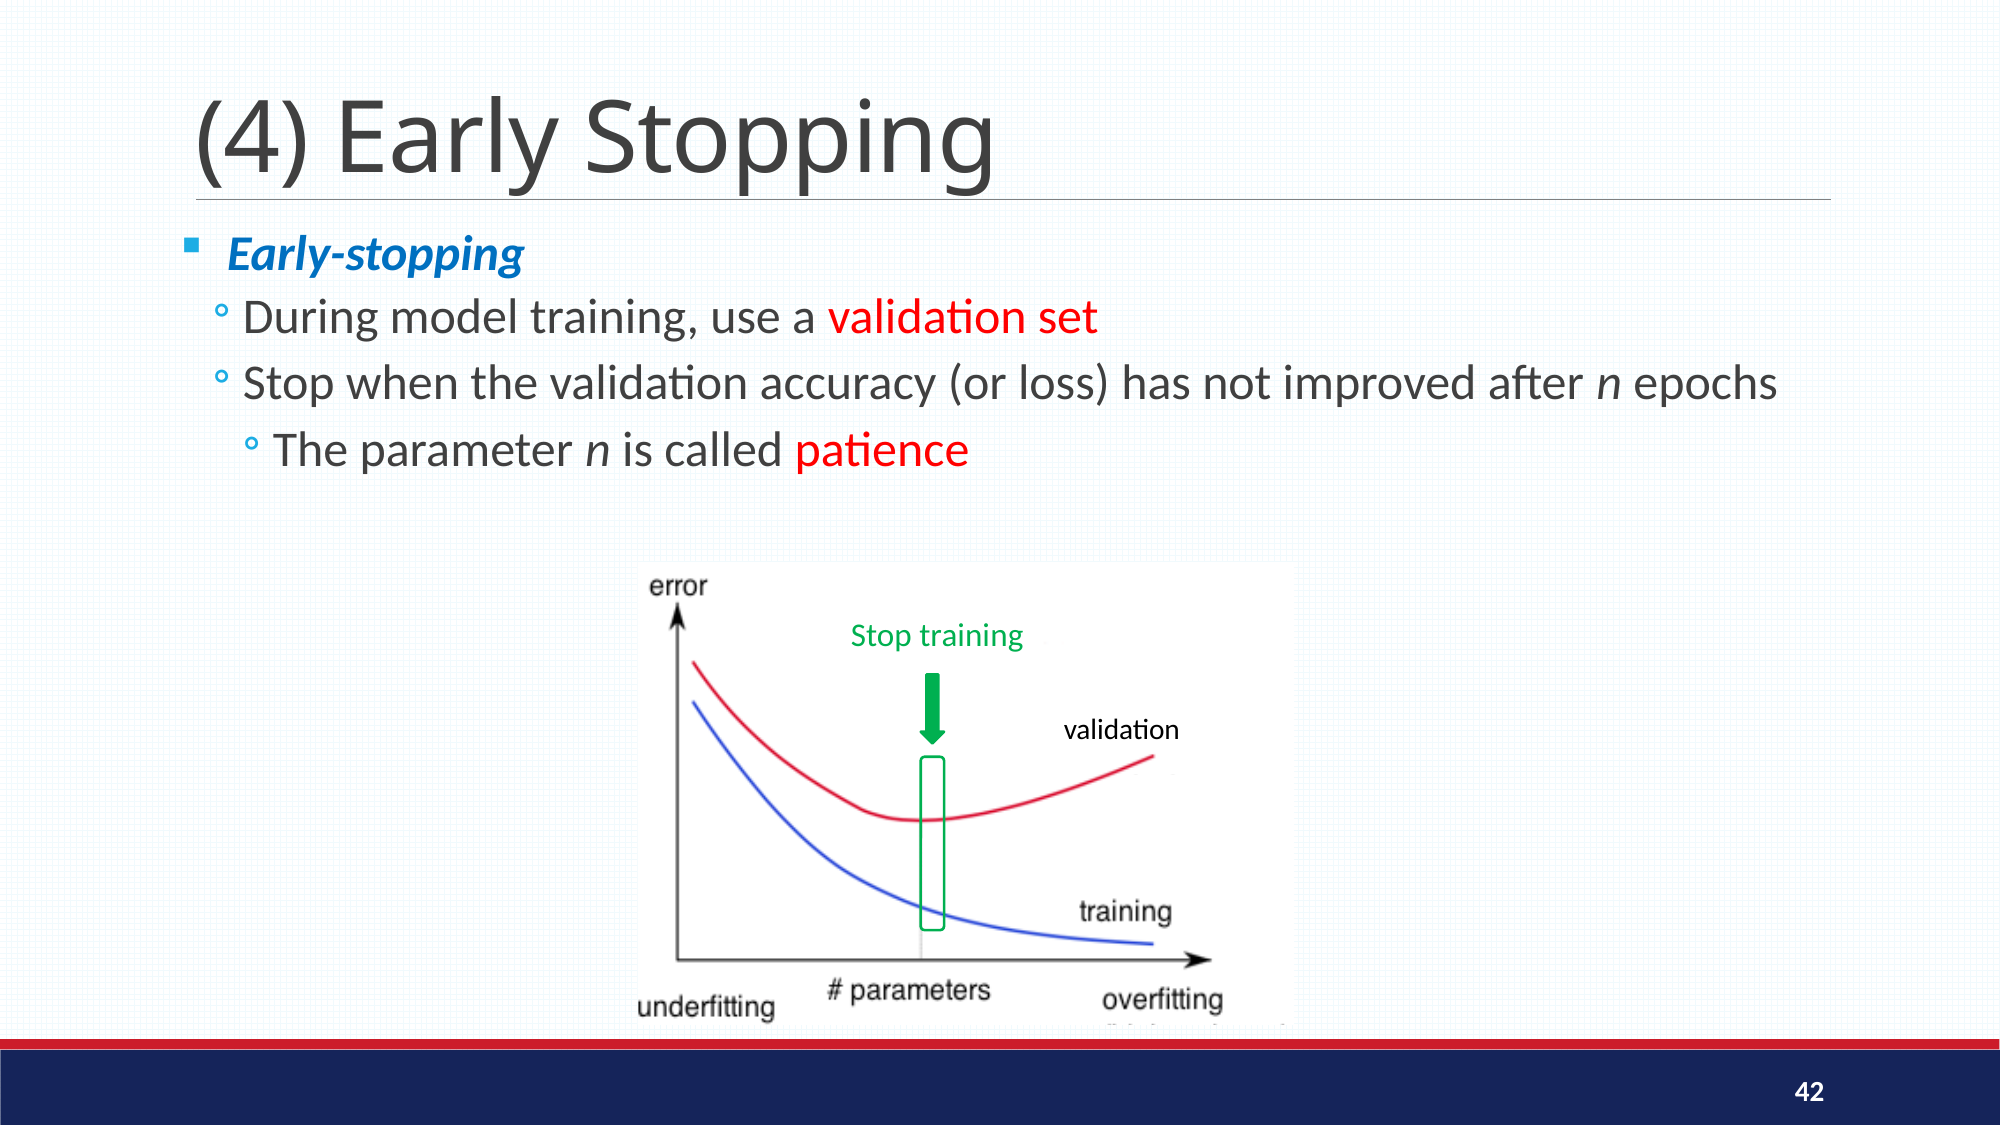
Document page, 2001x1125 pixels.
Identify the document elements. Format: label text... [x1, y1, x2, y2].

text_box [637, 562, 1295, 1025]
slide_number 42 [1624, 1059, 1840, 1120]
list Early-stopping During model training, use a validation set Stop when the validation accuracy (or loss) has not improved after n epochs The parameter n is called patience [180, 220, 1830, 963]
title (4) Early Stopping [180, 47, 1830, 200]
